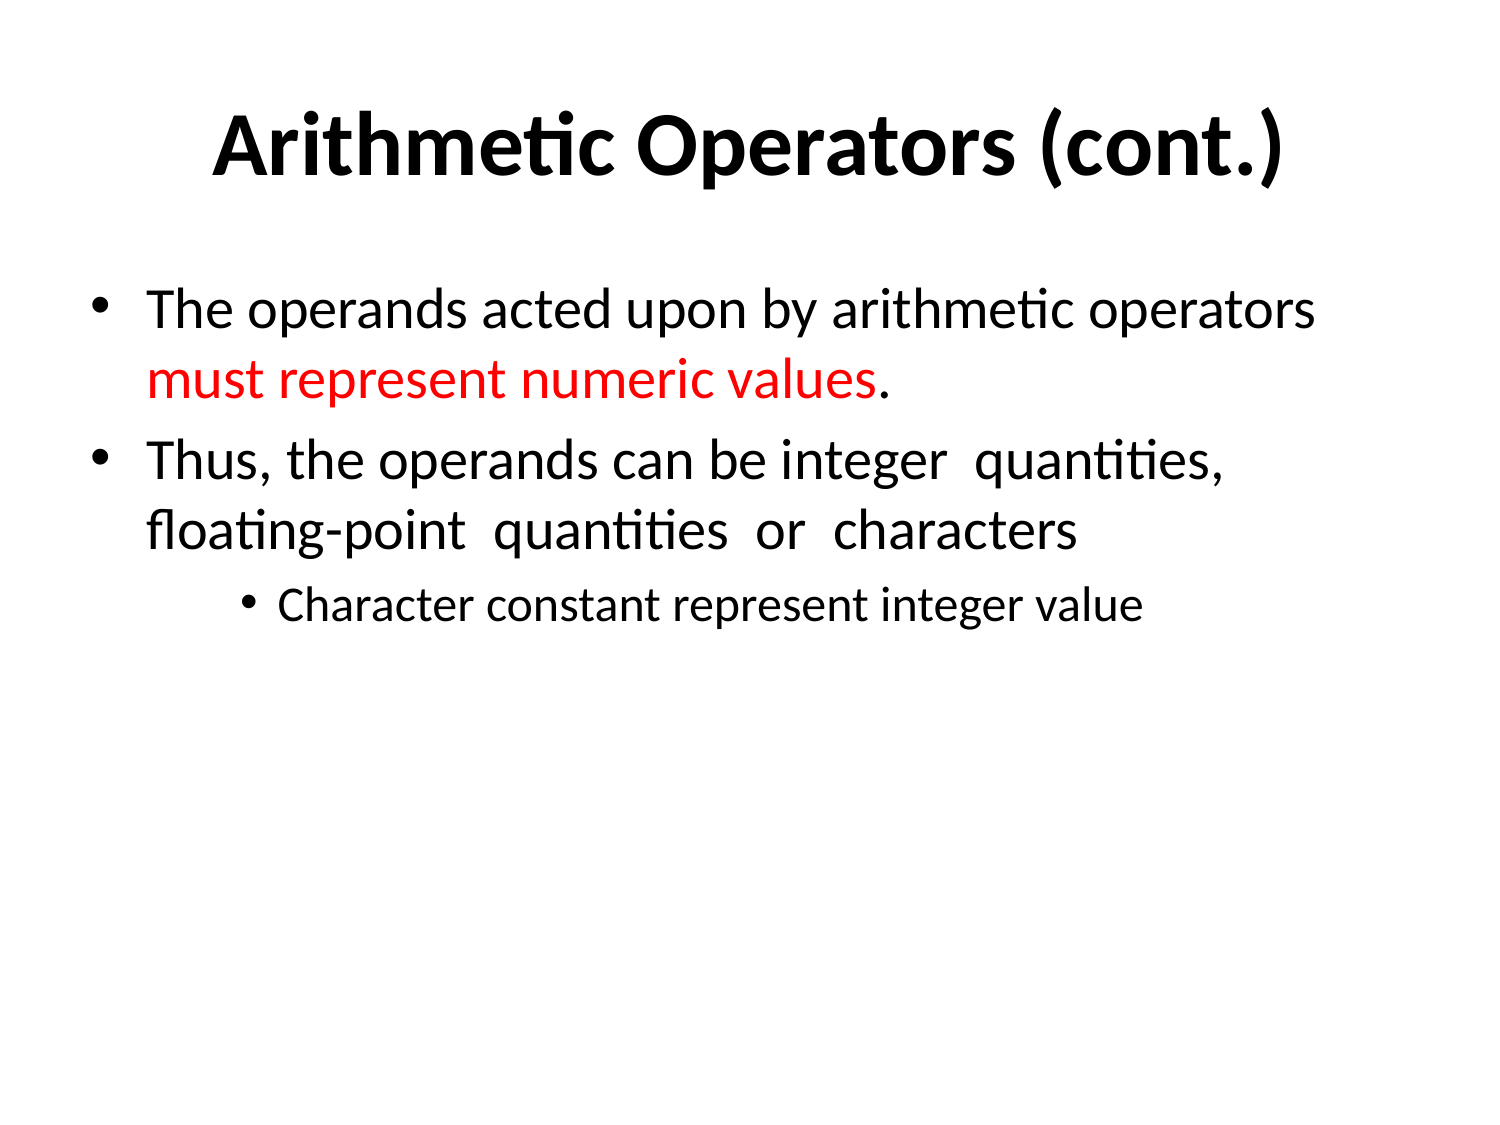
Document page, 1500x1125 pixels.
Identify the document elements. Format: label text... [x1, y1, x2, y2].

list The operands acted upon by arithmetic operators must represent numeric values. Thus, the operands can be integer quantities, floating-point quantities or characters Character constant represent integer value [75, 262, 1425, 1005]
title Arithmetic Operators (cont.) [75, 45, 1425, 233]
